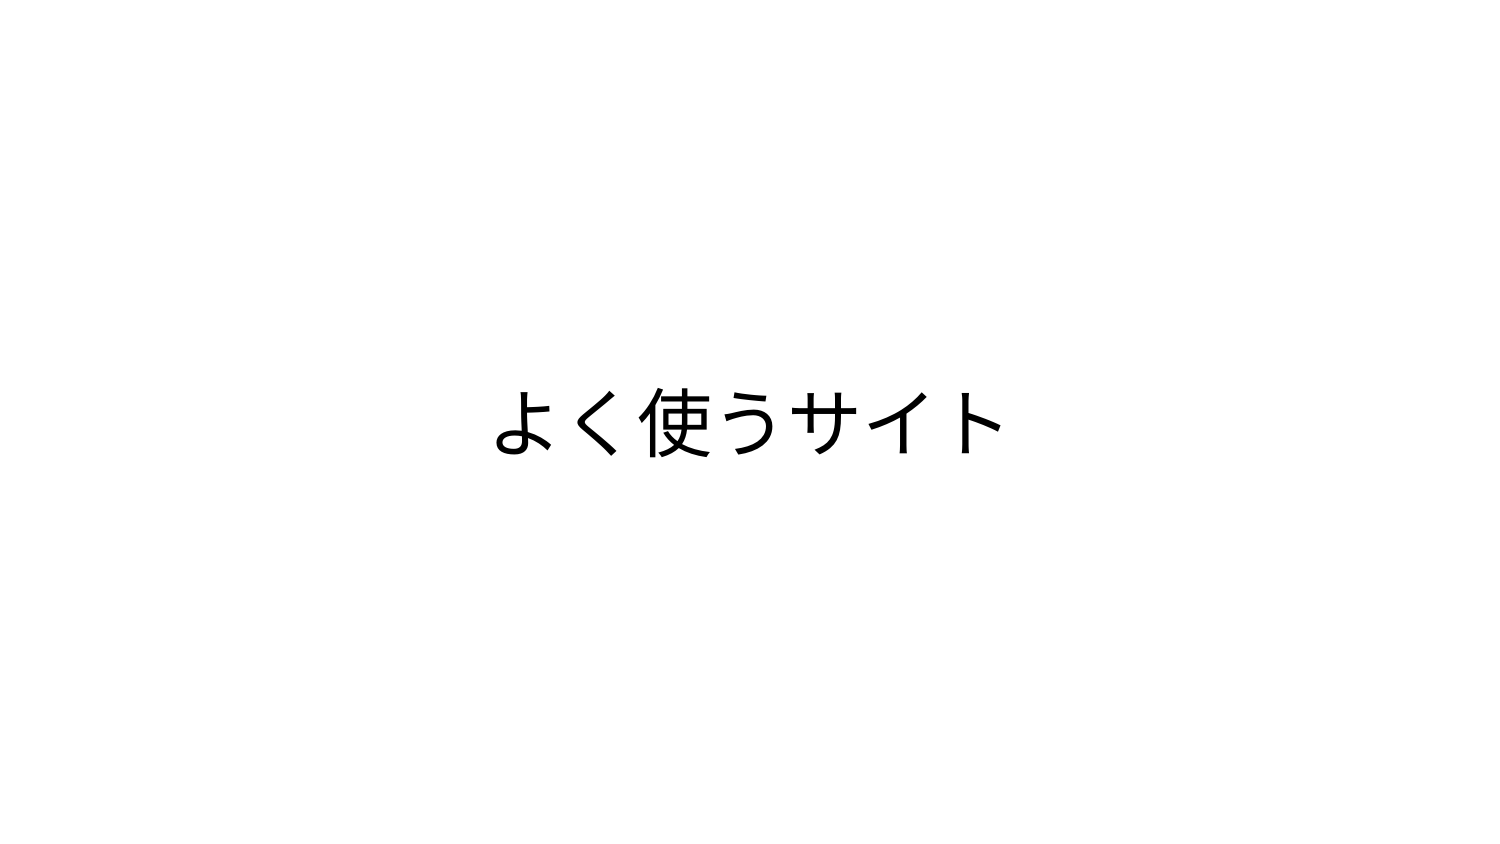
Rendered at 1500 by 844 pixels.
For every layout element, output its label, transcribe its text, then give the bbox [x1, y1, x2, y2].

title よく使うサイト [51, 352, 1449, 491]
